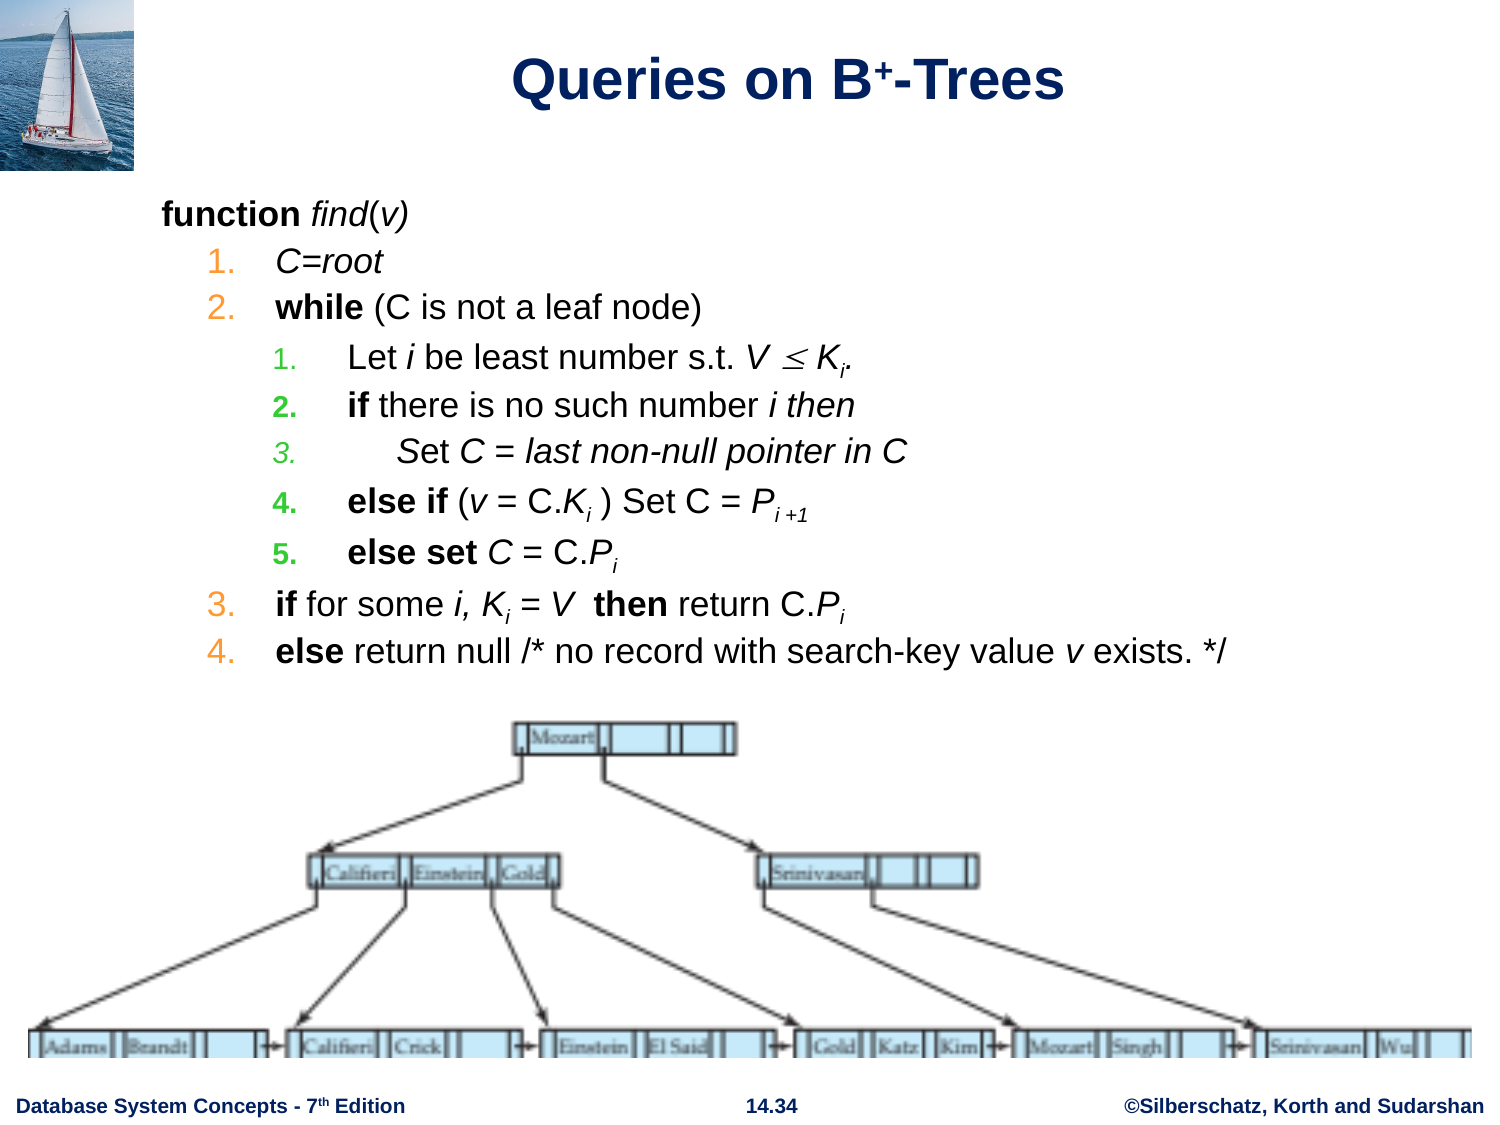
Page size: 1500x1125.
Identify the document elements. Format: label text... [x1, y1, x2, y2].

list function find(v) 1. C=root 2. while (C is not a leaf node) Let i be least number s.t. V  Ki. if there is no such number i then Set C = last non-null pointer in C else if (v = C.Ki ) Set C = Pi +1 else set C = C.Pi 3. if for some i, Ki = V then return C.Pi 4. else return null /* no record with search-key value v exists. */ [116, 192, 1442, 695]
title Queries on B+-Trees [125, 18, 1452, 120]
picture [27, 719, 1472, 1058]
picture [0, 0, 134, 171]
